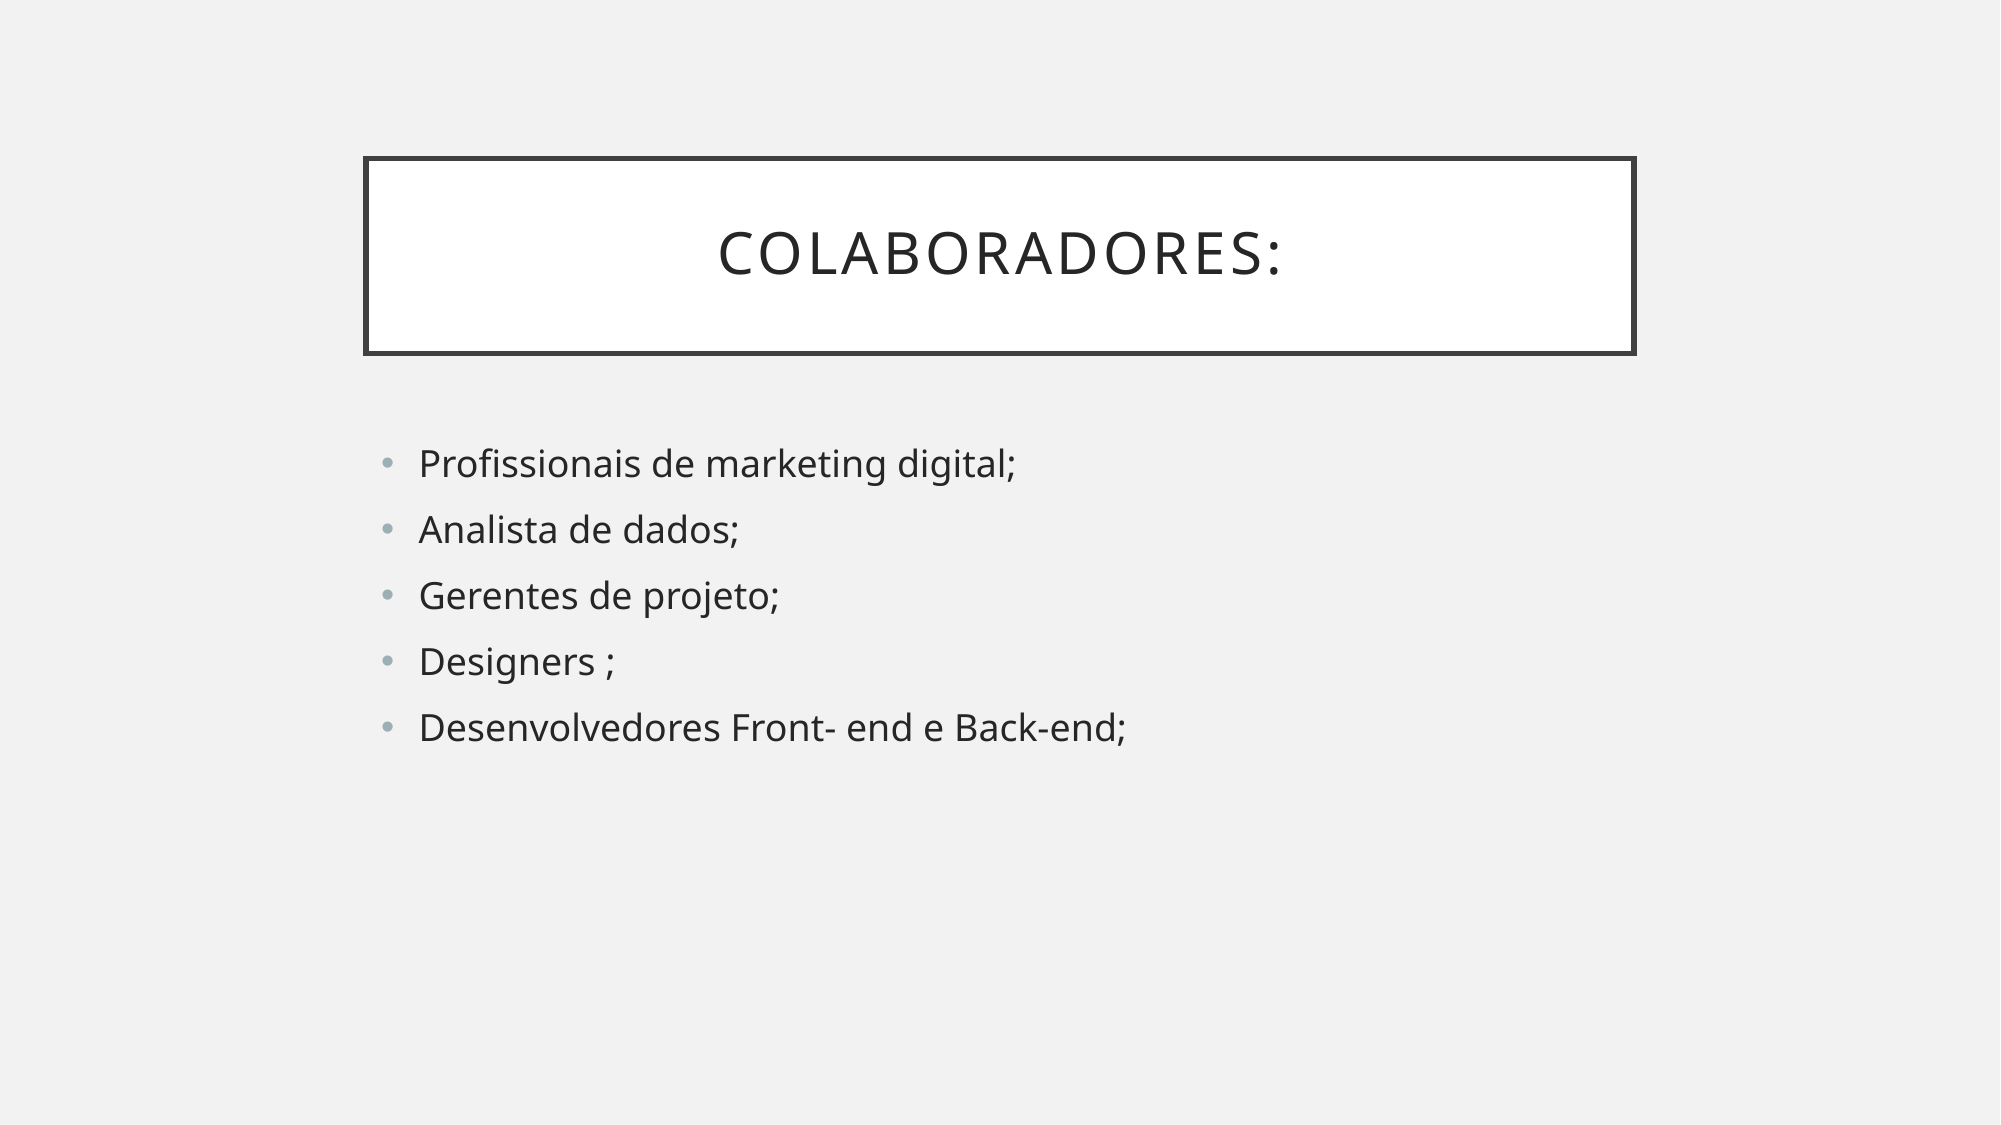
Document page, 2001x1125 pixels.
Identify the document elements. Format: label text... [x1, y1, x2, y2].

list Profissionais de marketing digital; Analista de dados; Gerentes de projeto; Designers ; Desenvolvedores Front- end e Back-end; [366, 432, 1634, 942]
title Colaboradores: [363, 156, 1637, 356]
